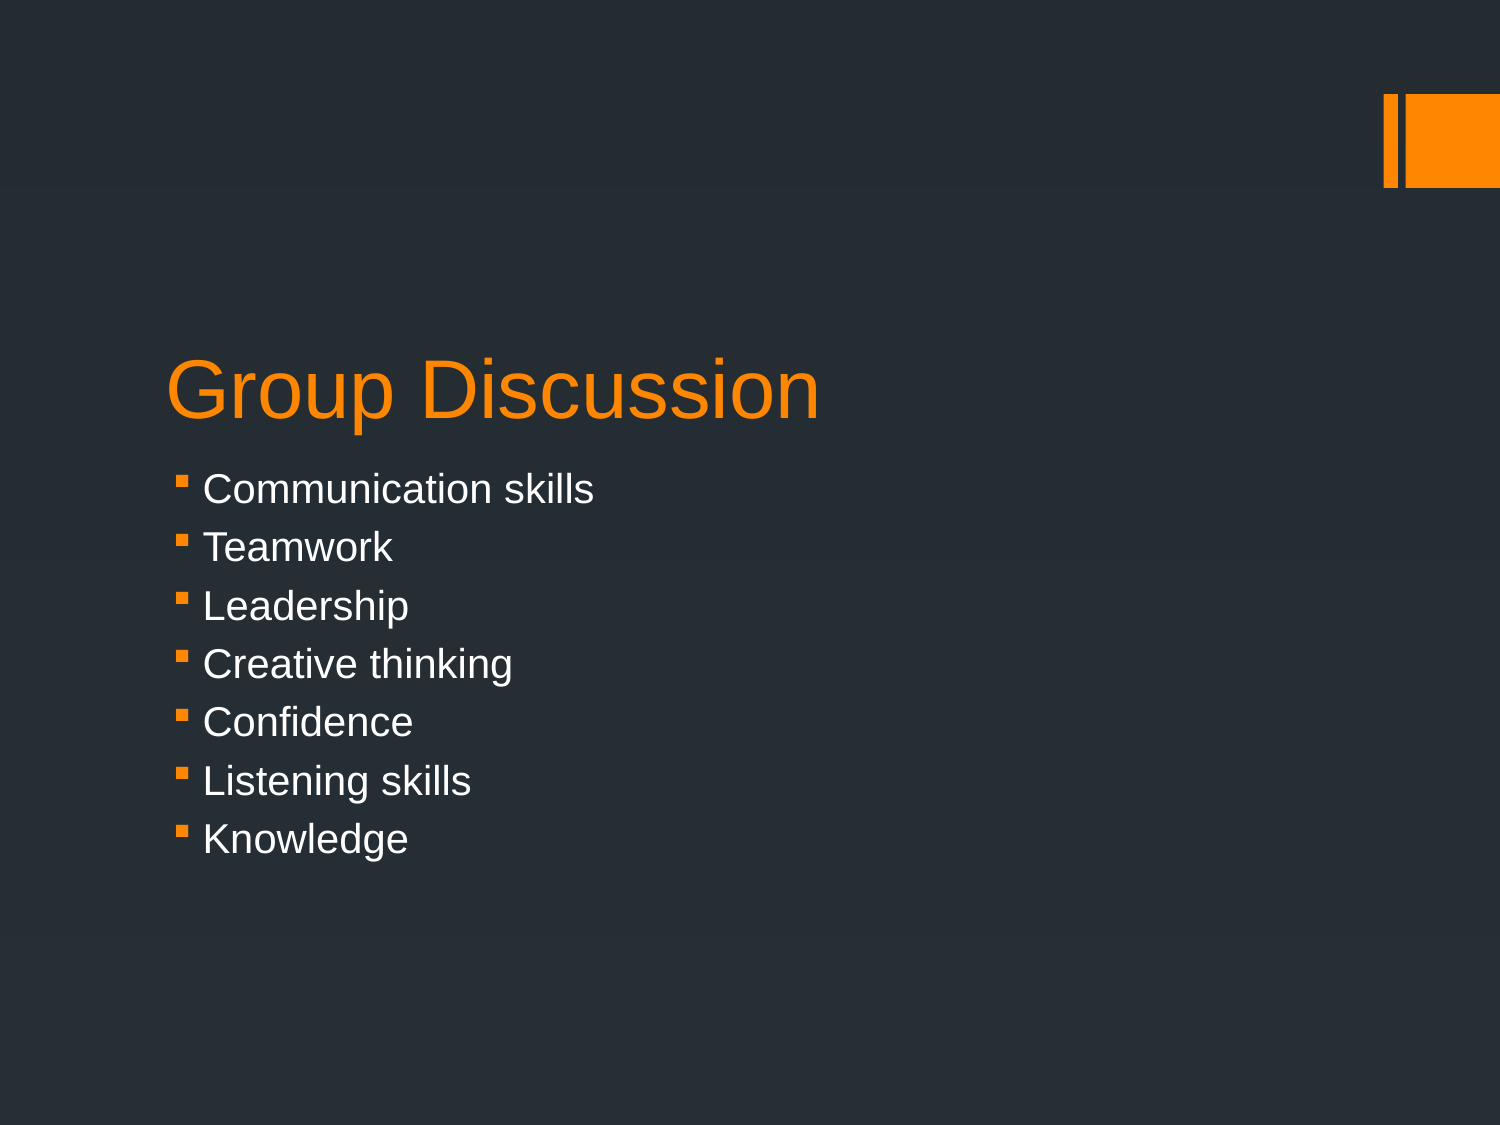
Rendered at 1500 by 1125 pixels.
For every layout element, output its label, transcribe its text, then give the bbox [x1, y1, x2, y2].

list Communication skills Teamwork Leadership Creative thinking Confidence Listening skills Knowledge [150, 454, 1350, 1035]
title Group Discussion [150, 253, 1350, 443]
